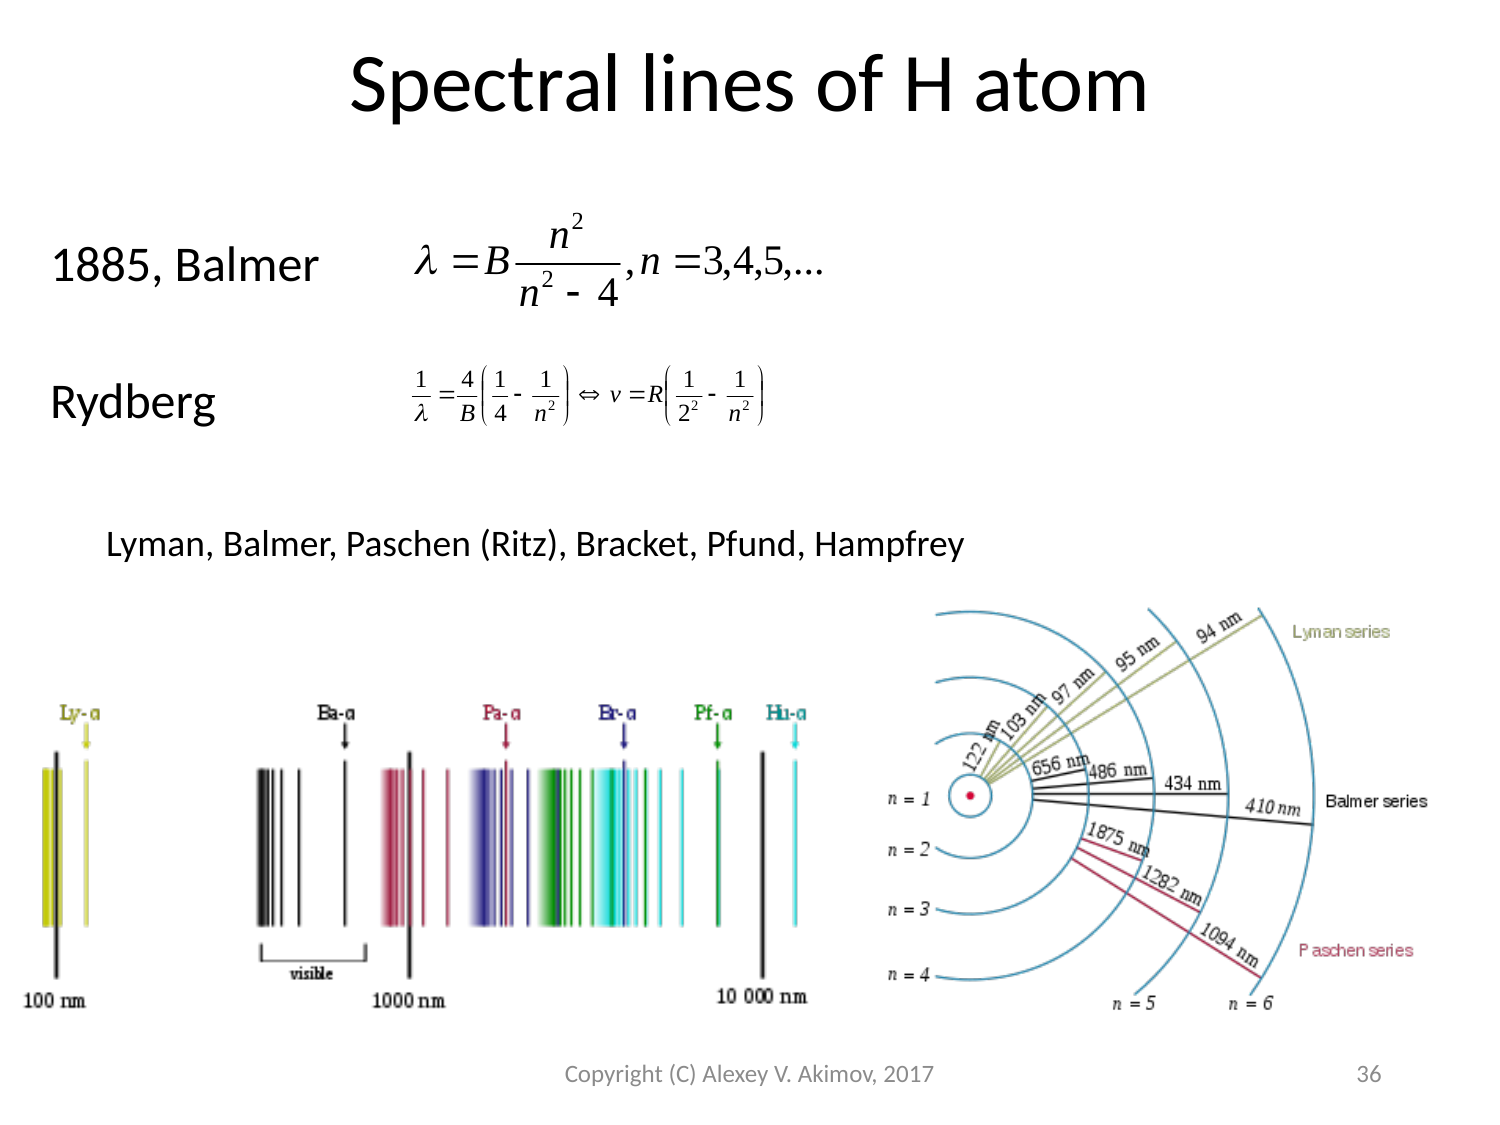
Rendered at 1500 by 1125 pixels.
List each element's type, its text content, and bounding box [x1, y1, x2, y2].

picture [0, 571, 1473, 1043]
text_box Rydberg [35, 361, 231, 436]
slide_number 36 [1059, 1043, 1397, 1103]
text_box Lyman, Balmer, Paschen (Ritz), Bracket, Pfund, Hampfrey [91, 511, 989, 572]
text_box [408, 361, 770, 432]
text_box 1885, Balmer [35, 224, 336, 299]
text_box Spectral lines of H atom [23, 20, 1477, 136]
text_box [408, 200, 832, 317]
footer Copyright (C) Alexey V. Akimov, 2017 [496, 1042, 1004, 1103]
